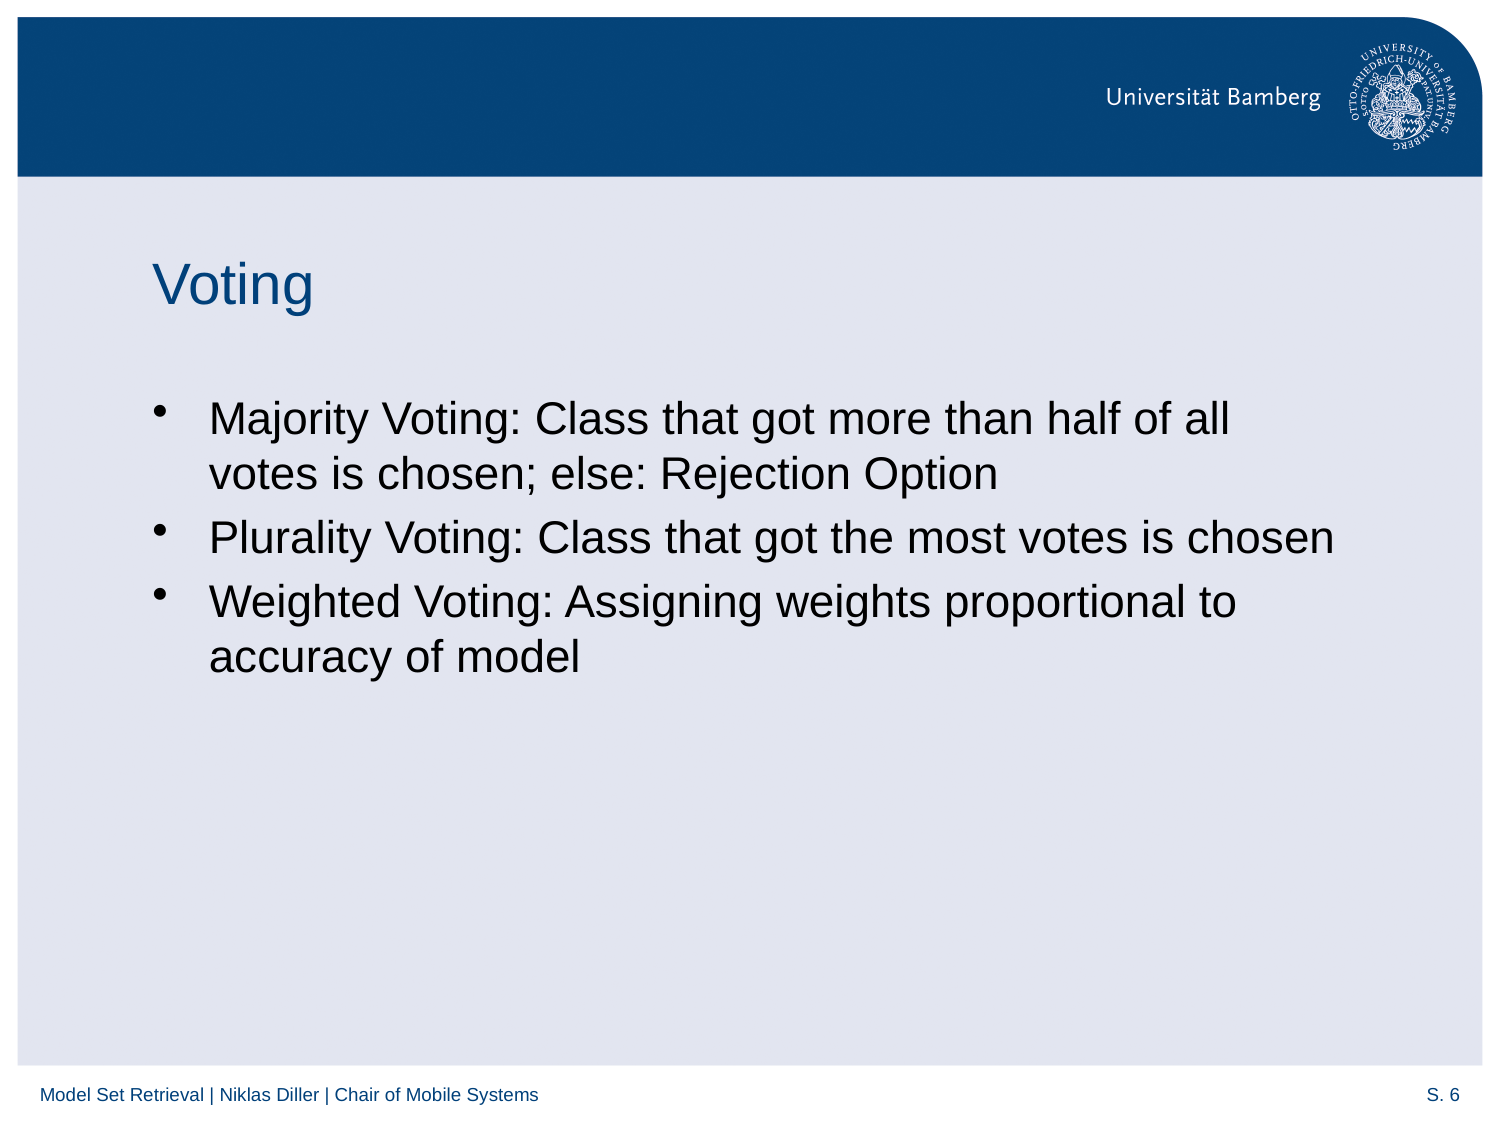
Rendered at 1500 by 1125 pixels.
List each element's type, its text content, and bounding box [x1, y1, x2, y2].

picture [0, 0, 1500, 1125]
list Majority Voting: Class that got more than half of all votes is chosen; else: Rejection Option Plurality Voting: Class that got the most votes is chosen Weighted Voting: Assigning weights proportional to accuracy of model [137, 381, 1363, 965]
title Voting [137, 187, 1363, 375]
